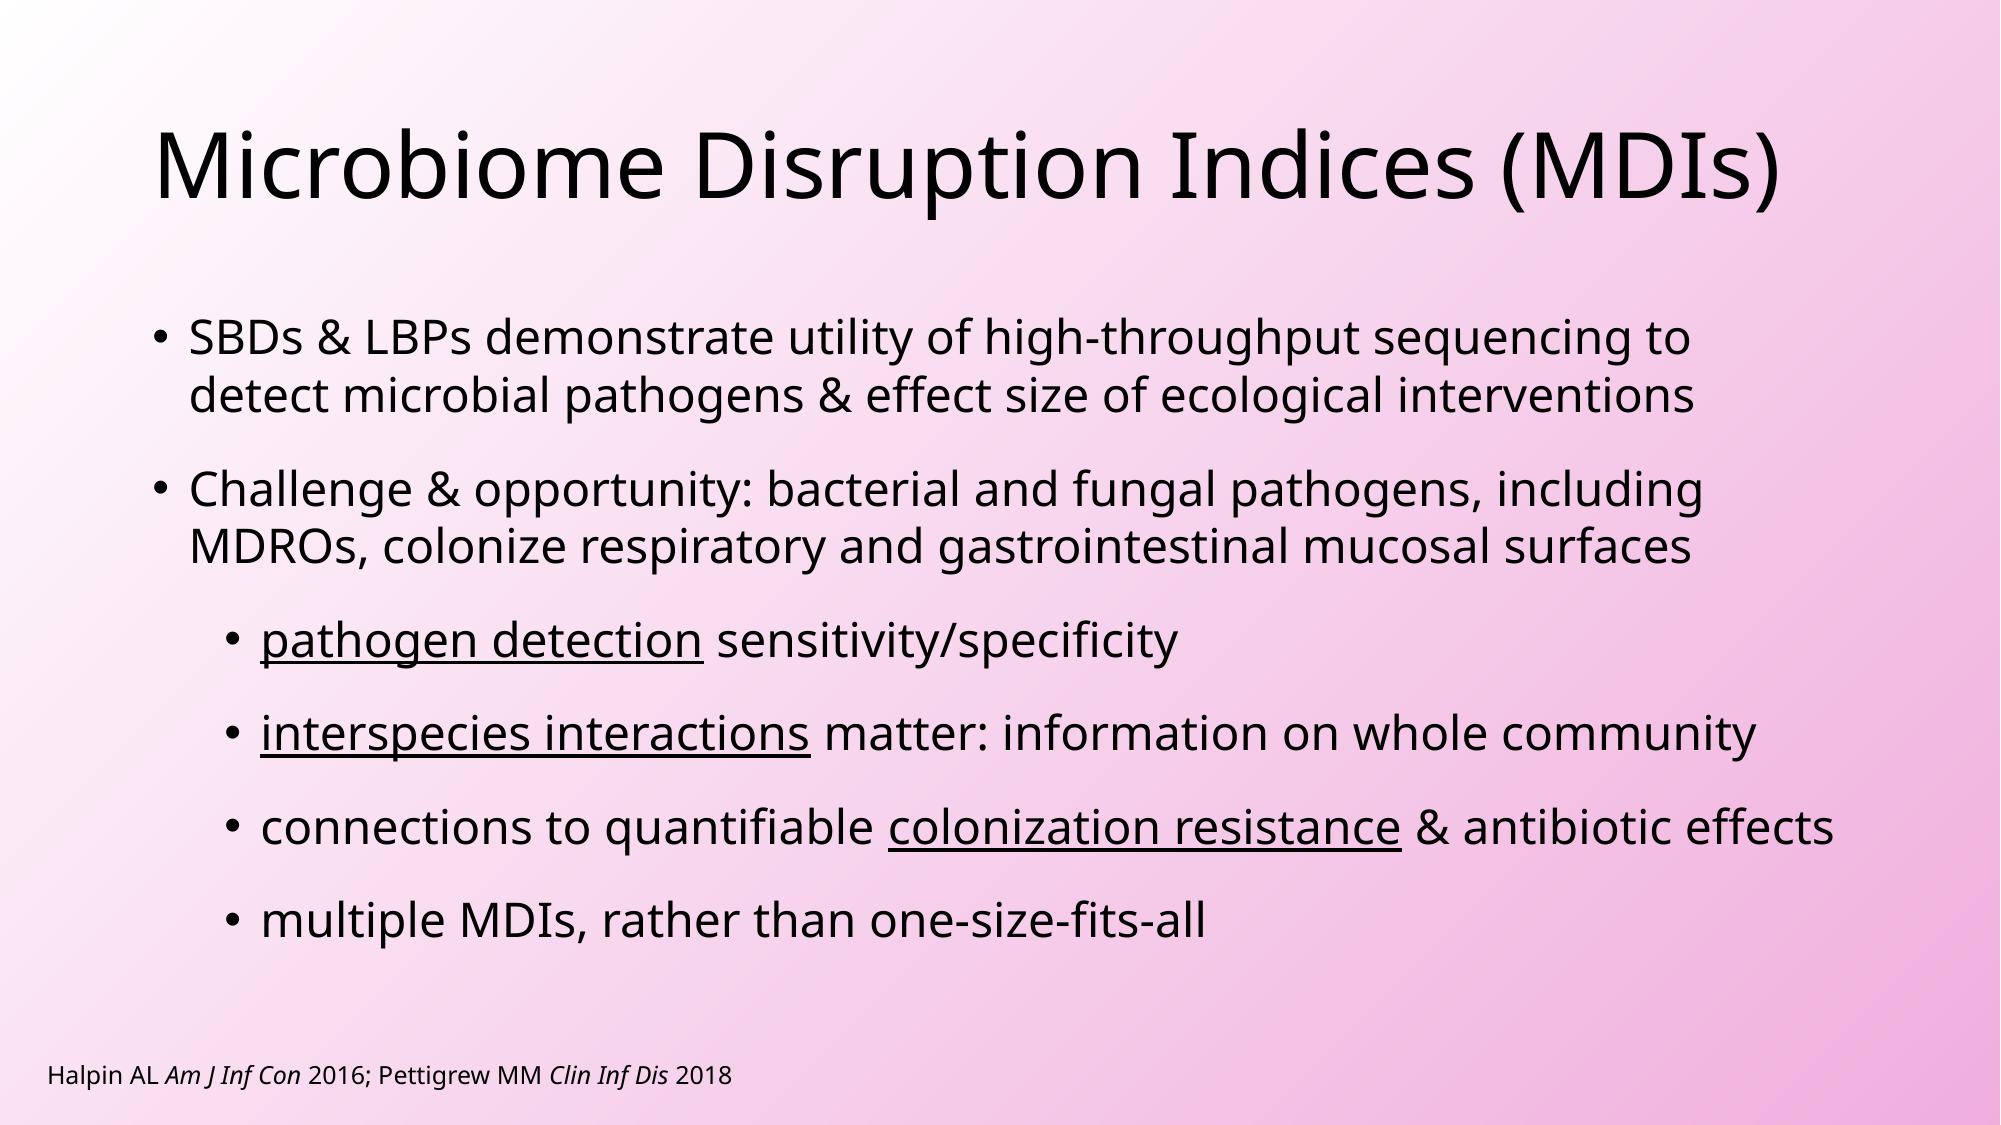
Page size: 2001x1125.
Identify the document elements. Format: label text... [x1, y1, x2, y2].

title Microbiome Disruption Indices (MDIs) [137, 59, 1863, 278]
list SBDs & LBPs demonstrate utility of high-throughput sequencing to detect microbial pathogens & effect size of ecological interventions Challenge & opportunity: bacterial and fungal pathogens, including MDROs, colonize respiratory and gastrointestinal mucosal surfaces pathogen detection sensitivity/specificity interspecies interactions matter: information on whole community connections to quantifiable colonization resistance & antibiotic effects multiple MDIs, rather than one-size-fits-all [137, 299, 1863, 1014]
text_box Halpin AL Am J Inf Con 2016; Pettigrew MM Clin Inf Dis 2018 [32, 1052, 1803, 1097]
